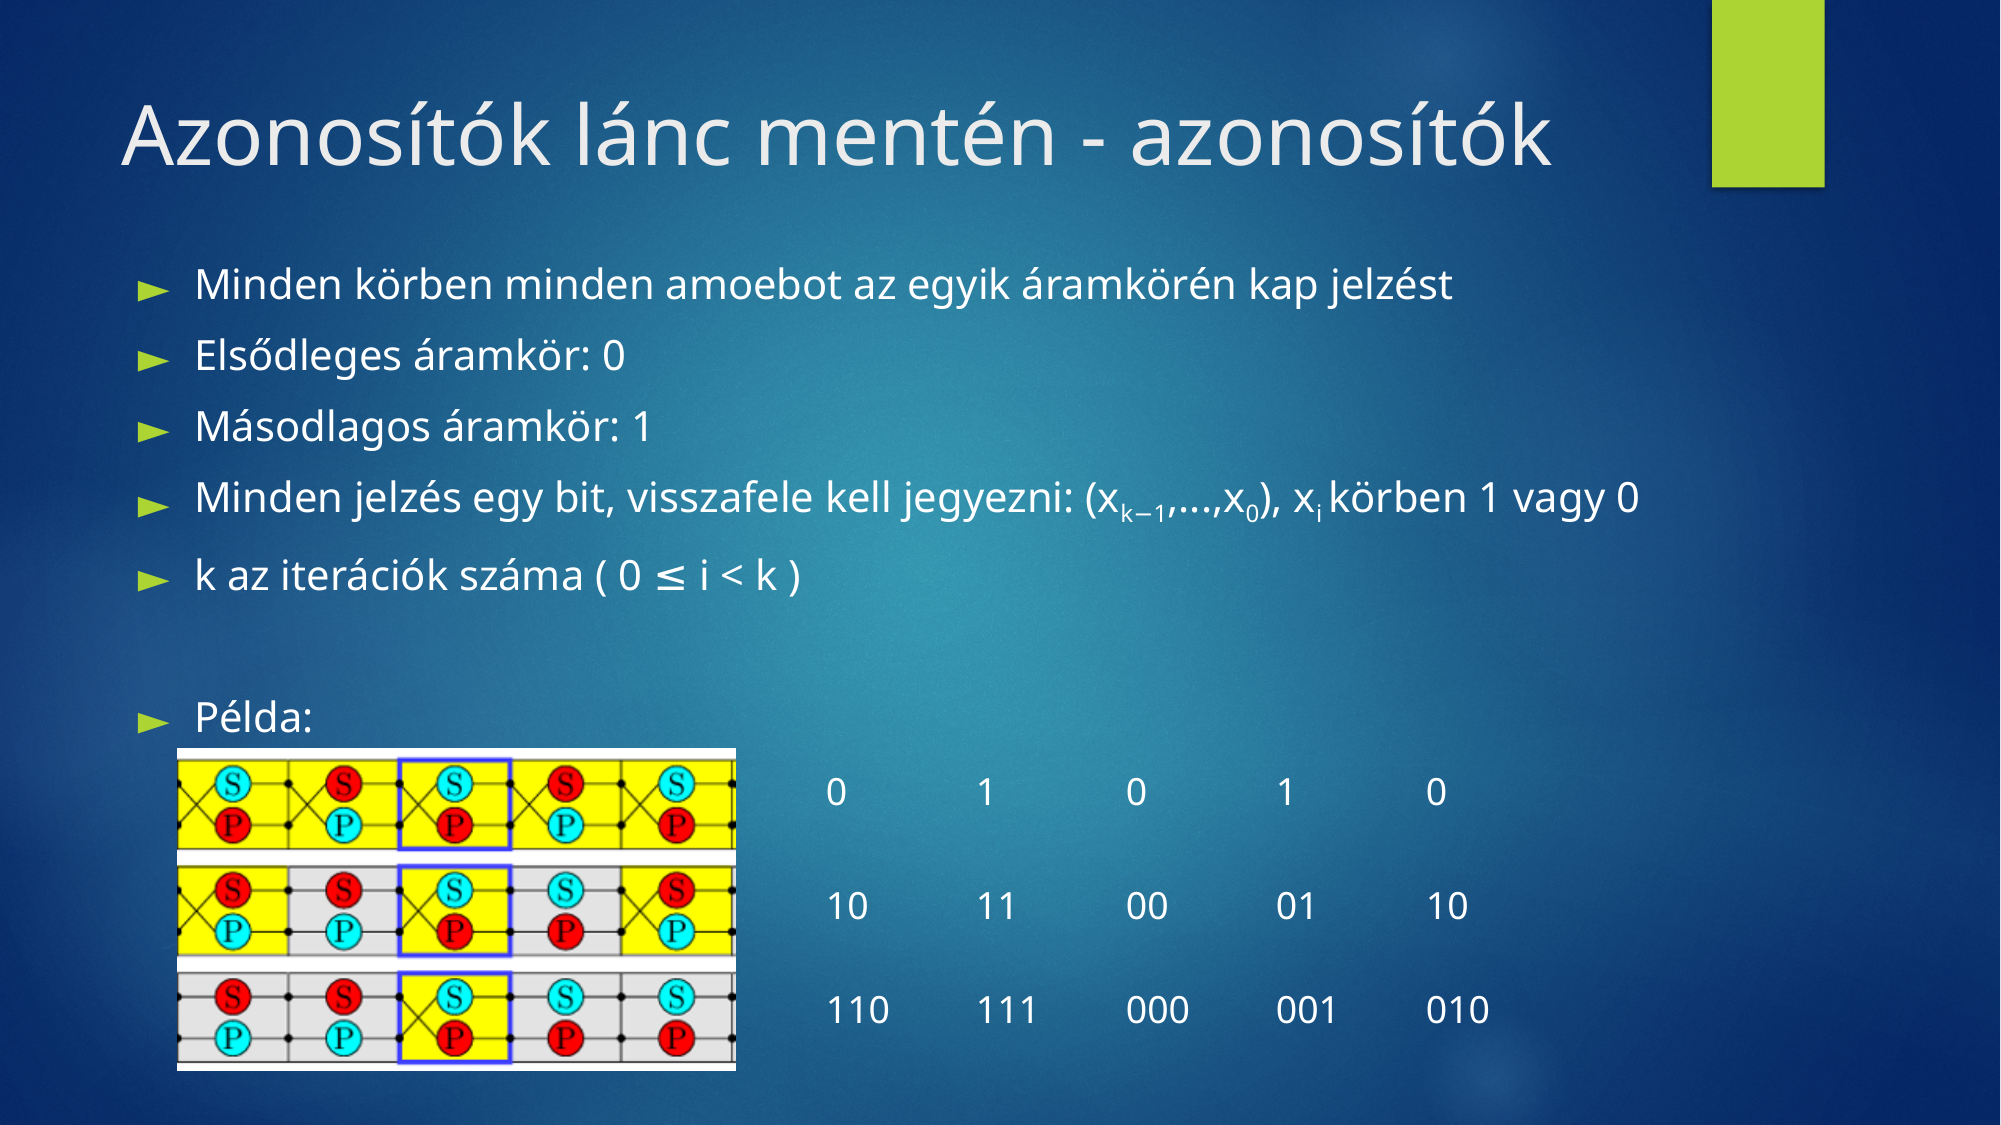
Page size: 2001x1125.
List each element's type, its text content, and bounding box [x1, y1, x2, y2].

text_box 0 1 0 1 0 [810, 760, 1467, 821]
text_box 10 11 00 01 10 [810, 874, 1508, 935]
picture [0, 0, 2001, 1125]
text_box 110 111 000 001 010 [810, 979, 1551, 1039]
title Azonosítók lánc mentén - azonosítók [106, 74, 1649, 304]
list Minden körben minden amoebot az egyik áramkörén kap jelzést Elsődleges áramkör: 0 Másodlagos áramkör: 1 Minden jelzés egy bit, visszafele kell jegyezni: (xk−1​,...,x0​), xi körben 1 vagy 0 k az iterációk száma ( 0 ≤ i < k ) Példa: [122, 250, 1823, 1025]
